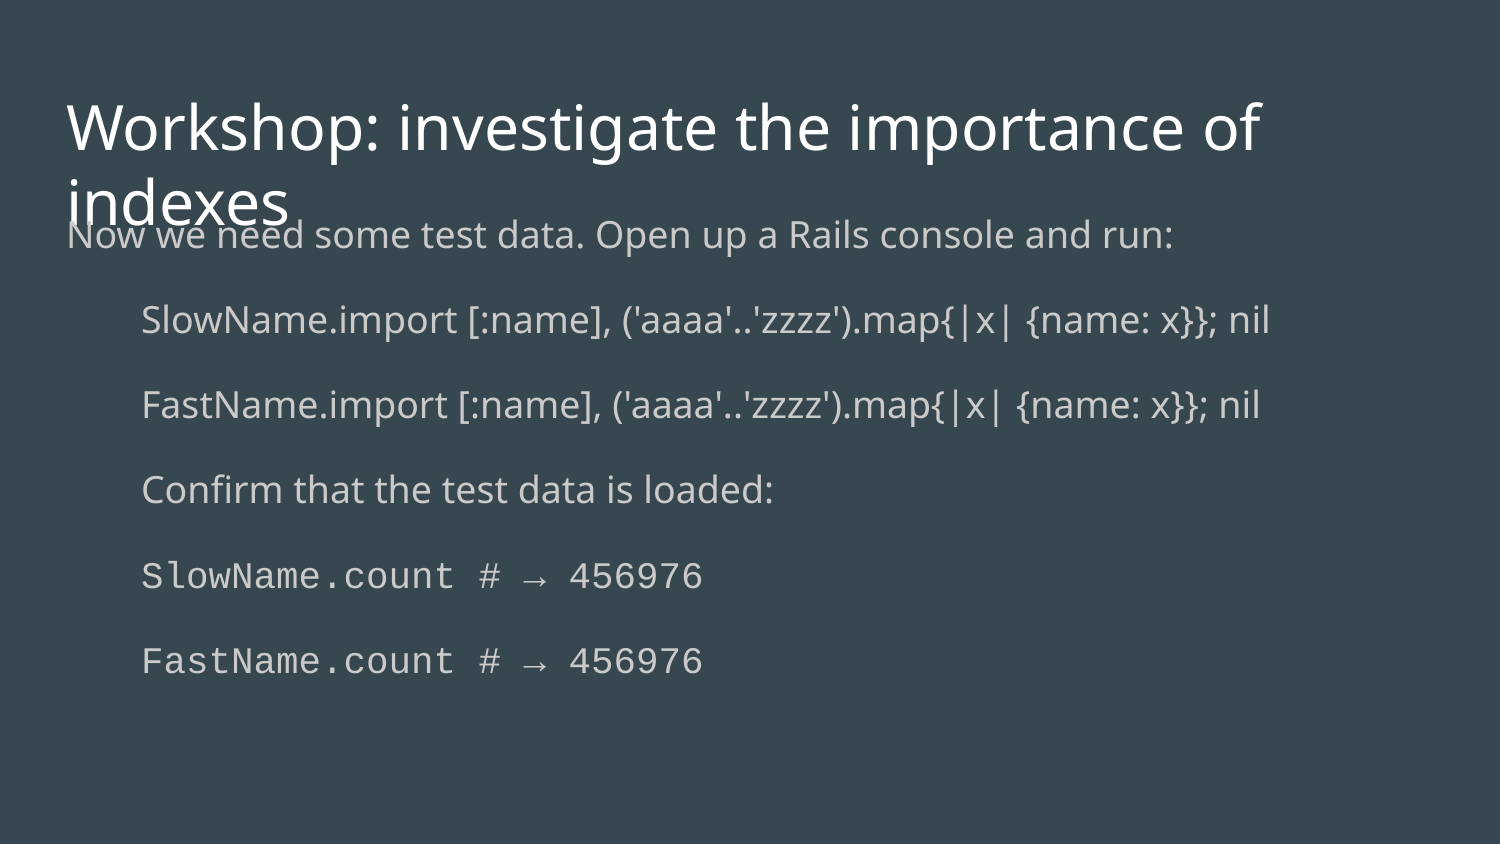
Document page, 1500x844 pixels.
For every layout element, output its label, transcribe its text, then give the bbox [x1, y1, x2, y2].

list Now we need some test data. Open up a Rails console and run: SlowName.import [:name], ('aaaa'..'zzzz').map{|x| {name: x}}; nil FastName.import [:name], ('aaaa'..'zzzz').map{|x| {name: x}}; nil Confirm that the test data is loaded: SlowName.count # → 456976 FastName.count # → 456976 [51, 189, 1449, 750]
title Workshop: investigate the importance of indexes [51, 72, 1449, 167]
